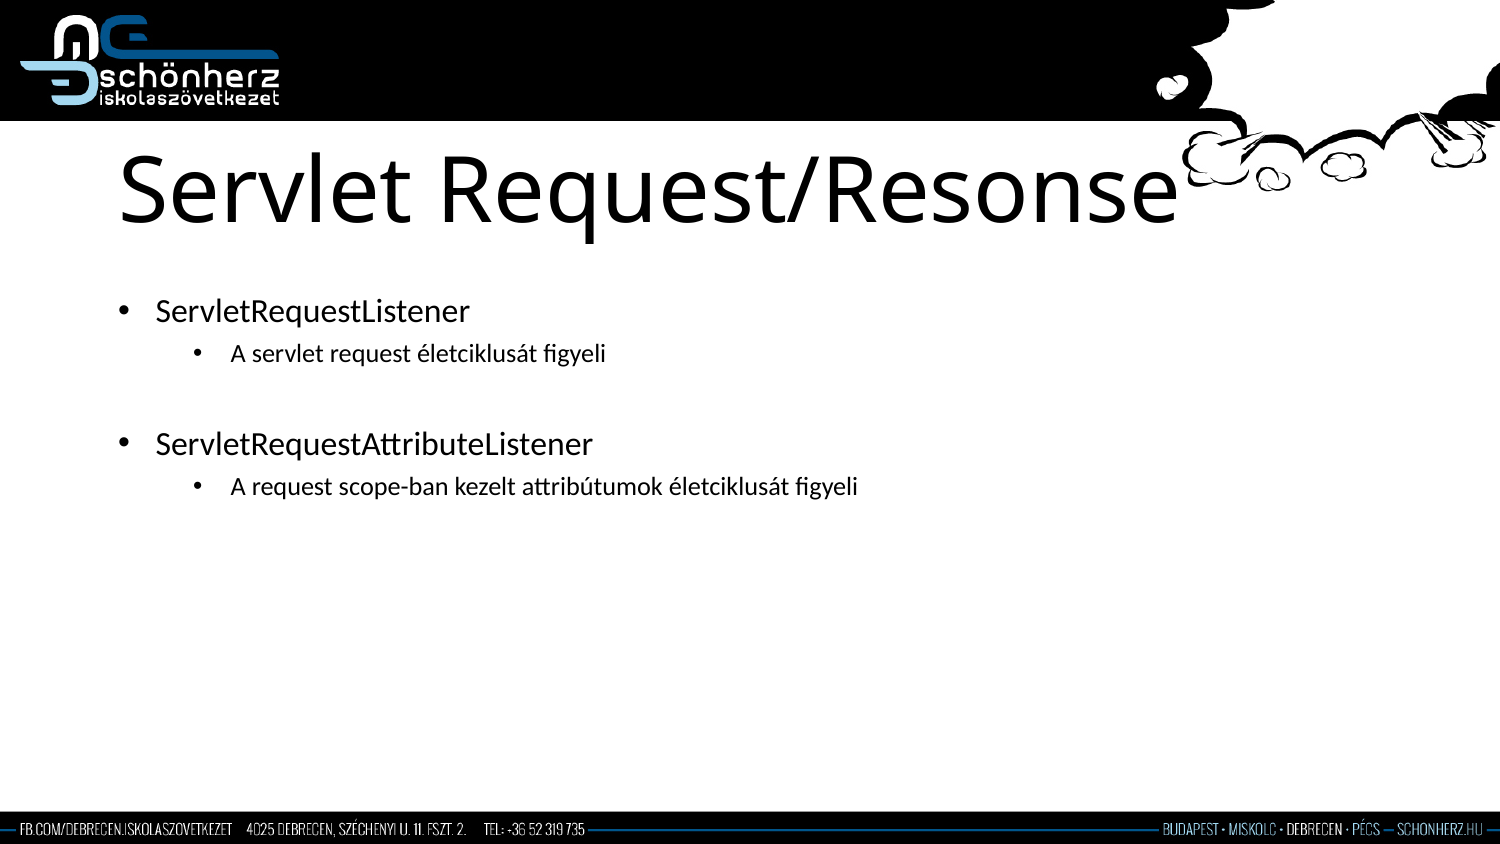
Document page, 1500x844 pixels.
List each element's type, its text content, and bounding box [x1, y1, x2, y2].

title Servlet Request/Resonse [103, 110, 1397, 224]
list ServletRequestListener A servlet request életciklusát figyeli ServletRequestAttributeListener A request scope-ban kezelt attribútumok életciklusát figyeli [103, 224, 1397, 760]
picture [0, 0, 1500, 844]
